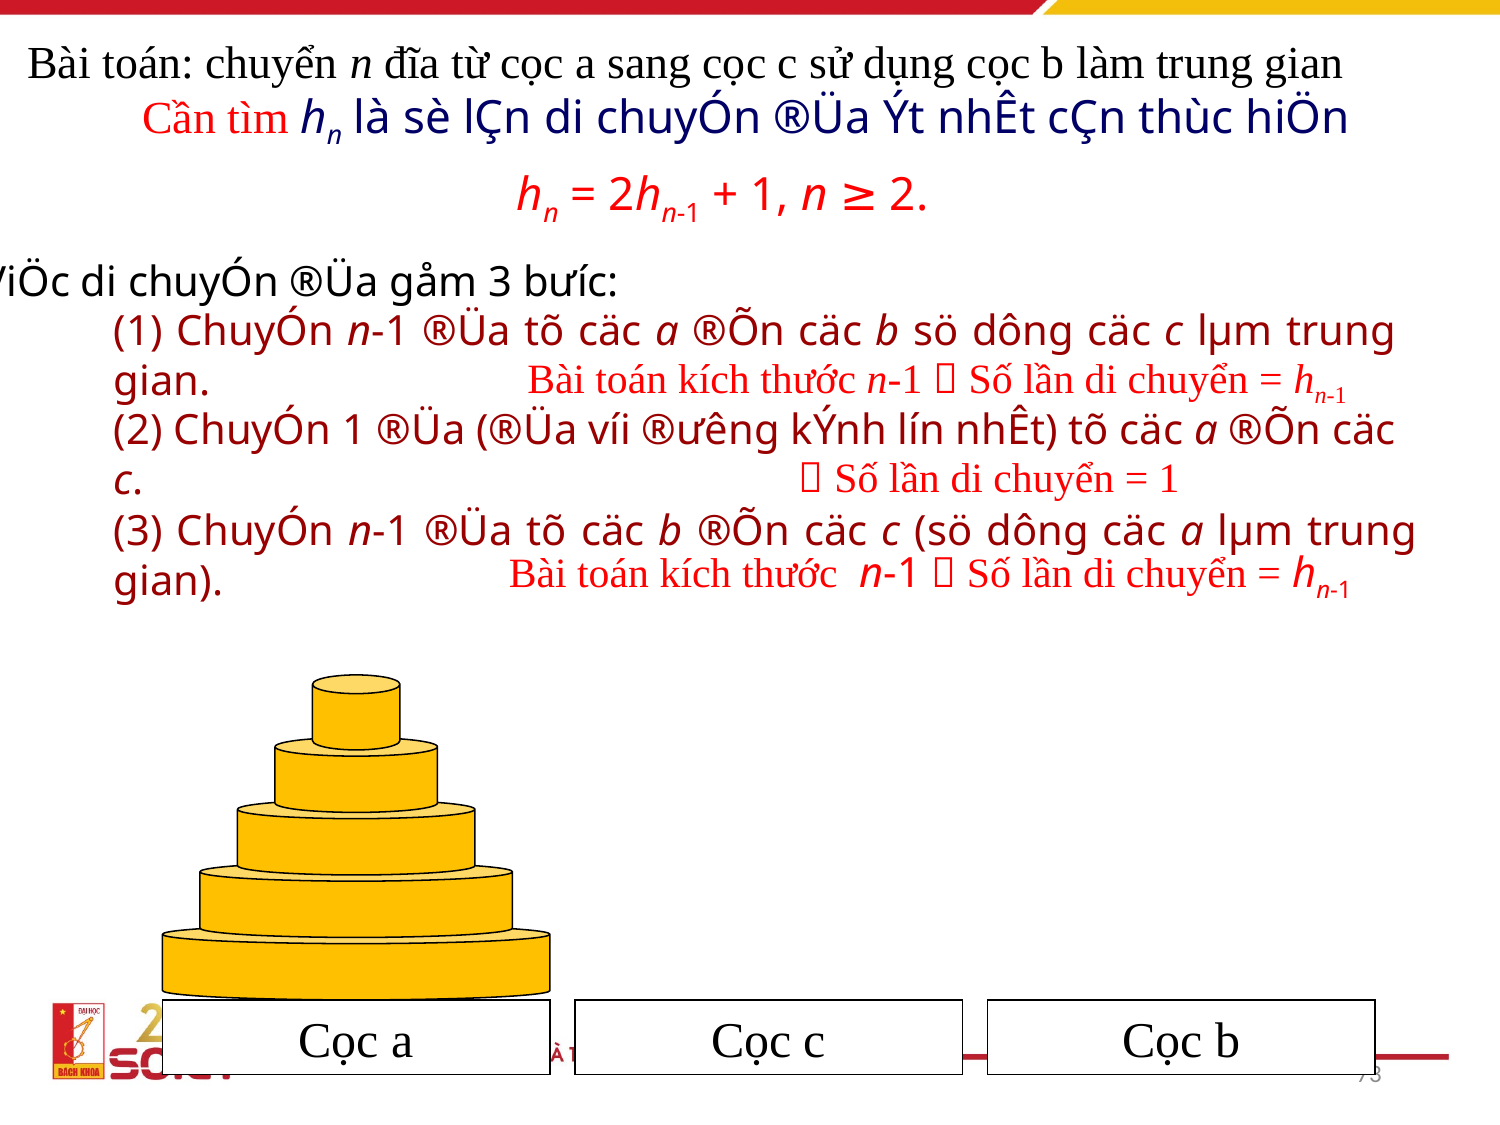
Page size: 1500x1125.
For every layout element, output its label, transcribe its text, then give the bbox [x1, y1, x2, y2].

text_box key=33 [162, 928, 550, 943]
text_box [237, 802, 475, 875]
text_box hn = 2hn-1 + 1, n ≥ 2. [502, 144, 1154, 235]
text_box  Số lần di chuyển = 1 [784, 442, 1327, 508]
text_box [200, 865, 511, 881]
slide_number 83 [276, 738, 438, 756]
text_box (2) ChuyÓn 1 ®Üa (®Üa víi ®­ưêng kÝnh lín nhÊt) tõ cäc a ®Õn cäc c. [99, 395, 1411, 496]
text_box [274, 738, 438, 813]
text_box (1) ChuyÓn n-1 ®Üa tõ cäc a ®Õn cäc b sö dông cäc c lµm trung gian. [99, 296, 1411, 395]
text_box (3) ChuyÓn n-1 ®Üa tõ cäc b ®Õn cäc c (sö dông cäc a lµm trung gian). [99, 496, 1432, 611]
text_box Cọc c [574, 999, 963, 1075]
picture [0, 0, 1500, 1125]
text_box 8 [312, 674, 400, 693]
text_box [162, 928, 550, 999]
text_box [199, 865, 513, 938]
title Bài toán: chuyển n đĩa từ cọc a sang cọc c sử dụng cọc b làm trung gian Cần tìm hn là sè lÇn di chuyÓn ®Üa Ýt nhÊt cÇn thùc hiÖn [12, 32, 1488, 153]
text_box ViÖc di chuyÓn ®Üa gåm 3 bư­íc: [0, 247, 634, 313]
text_box Bài toán kích thước n-1  Số lần di chuyển = hn-1 [494, 538, 1397, 611]
text_box Cọc b [987, 999, 1375, 1075]
slide_number 73 [1059, 1042, 1397, 1103]
text_box Ví dụ 7: Tìm kiếm nhị phân dưới dạng đệ quy [237, 802, 475, 818]
text_box Cọc a [162, 999, 550, 1075]
text_box Bài toán kích thước n-1  Số lần di chuyển = hn-1 [512, 344, 1411, 417]
text_box [312, 674, 400, 750]
